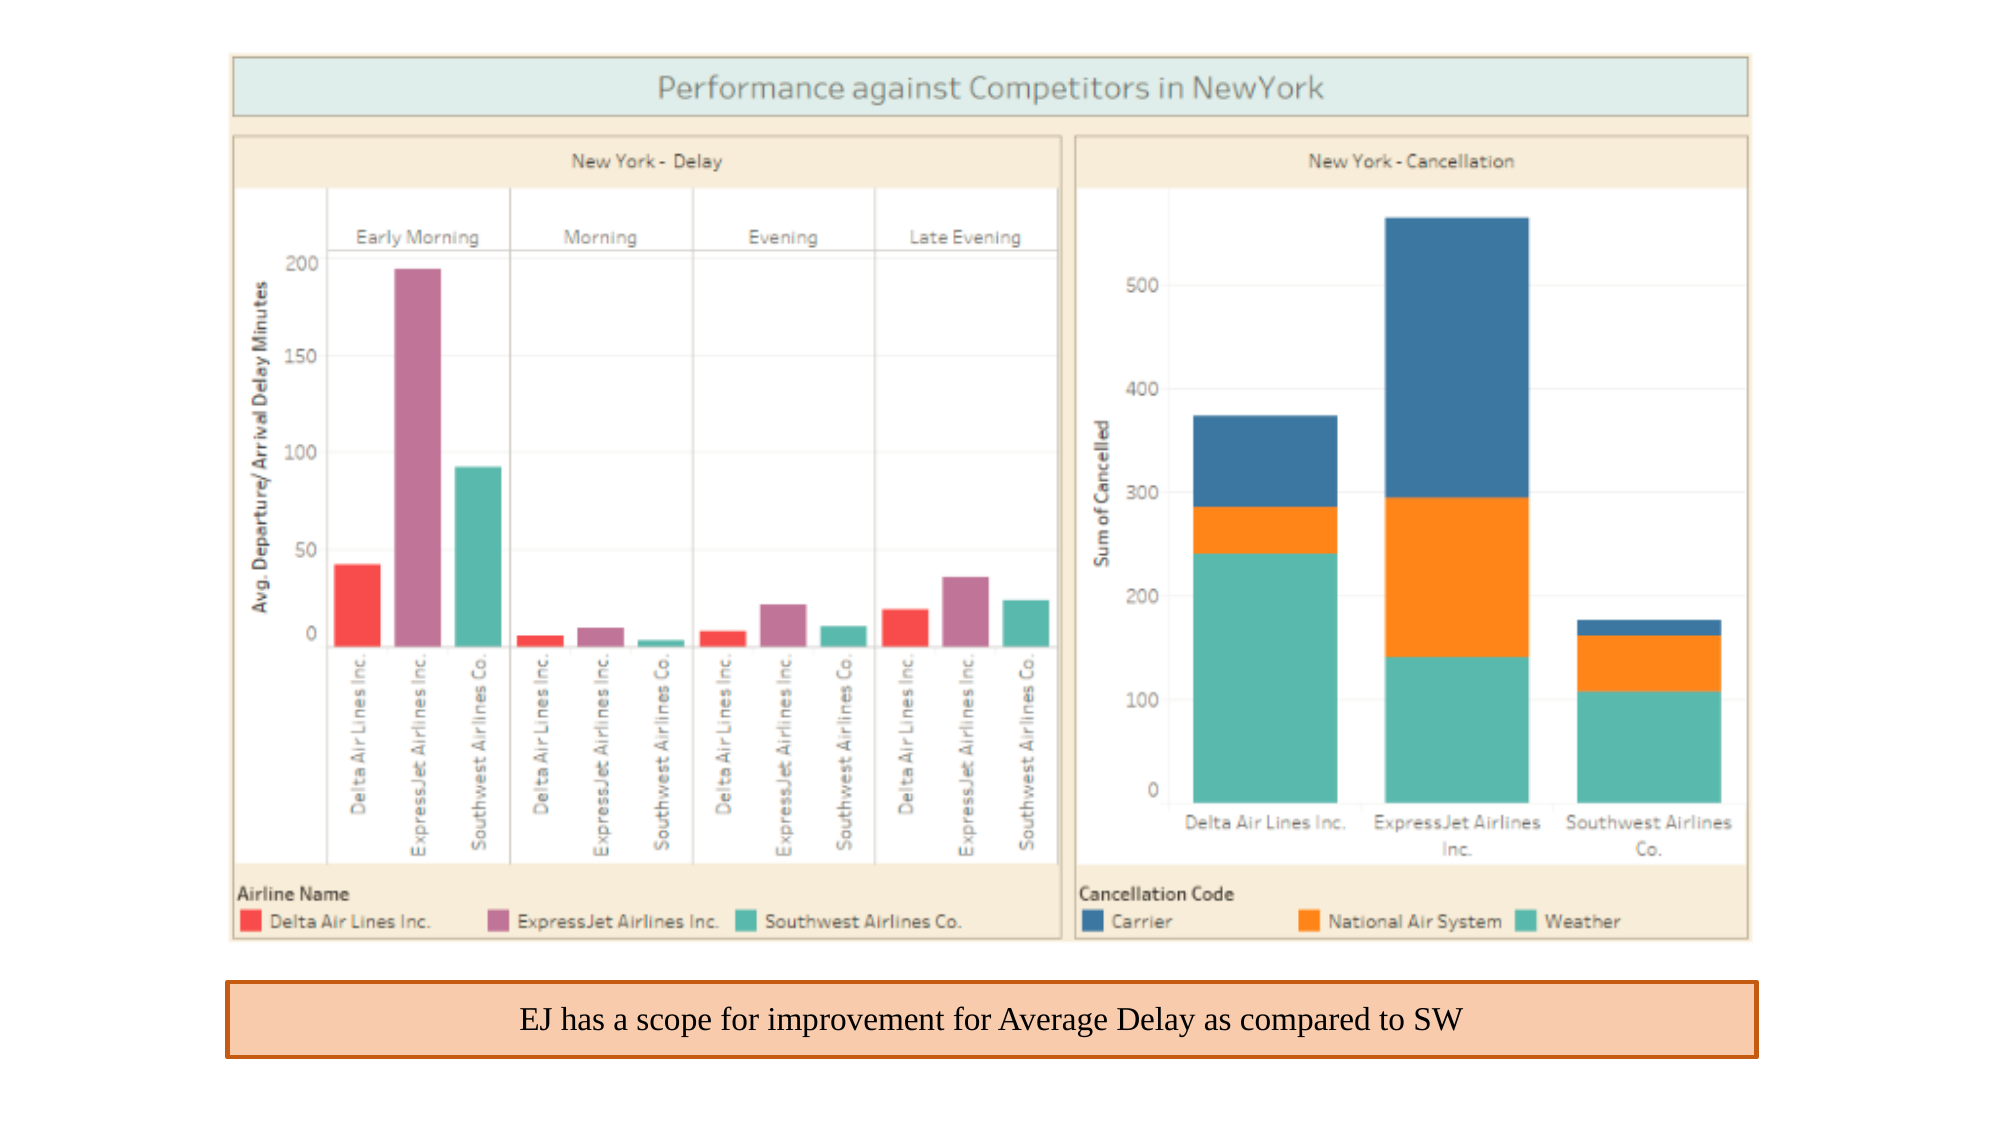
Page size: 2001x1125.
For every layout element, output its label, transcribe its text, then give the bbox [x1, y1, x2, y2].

list EJ has a scope for improvement for Average Delay as compared to SW [227, 981, 1757, 1058]
picture [227, 51, 1757, 946]
